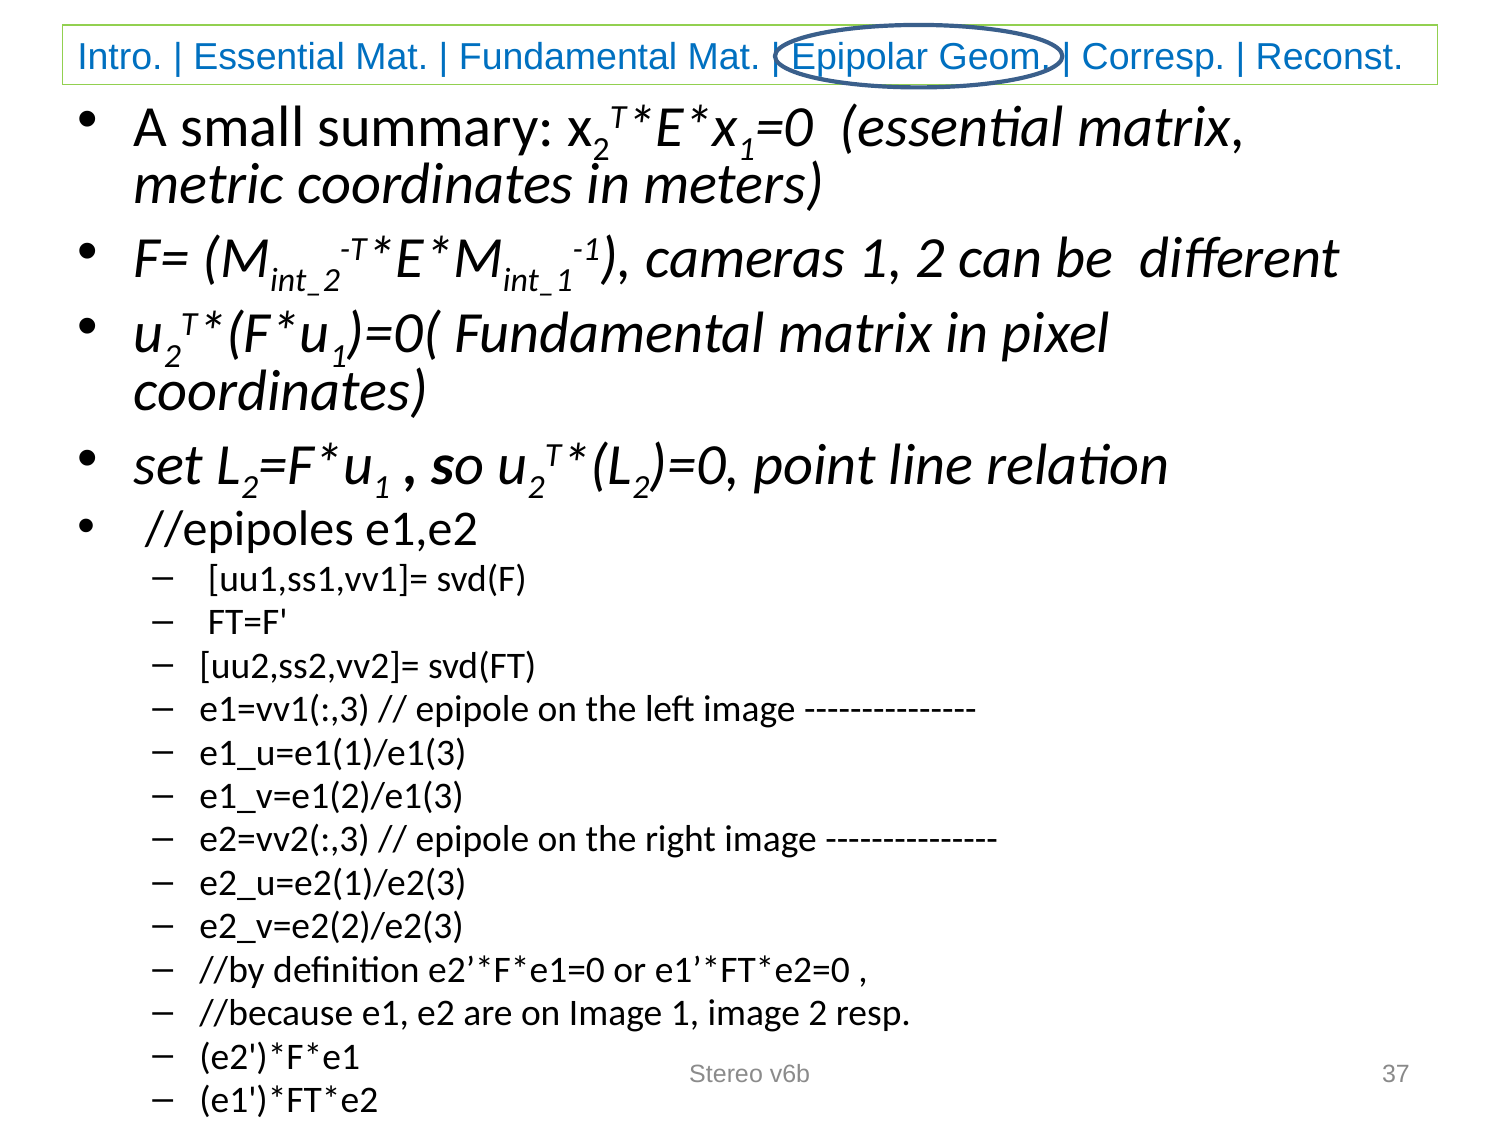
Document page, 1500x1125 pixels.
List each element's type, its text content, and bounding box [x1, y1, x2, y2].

footer Stereo v6b [512, 1042, 988, 1103]
text_box [772, 22, 1065, 90]
list A small summary: x2T*E*x1=0 (essential matrix, metric coordinates in meters) F= (Mint_2-T*E*Mint_1-1), cameras 1, 2 can be different u2T*(F*u1)=0( Fundamental matrix in pixel coordinates) set L2=F*u1 , so u2T*(L2)=0, point line relation //epipoles e1,e2 [uu1,ss1,vv1]= svd(F) FT=F' [uu2,ss2,vv2]= svd(FT) e1=vv1(:,3) // epipole on the left image --------------- e1_u=e1(1)/e1(3) e1_v=e1(2)/e1(3) e2=vv2(:,3) // epipole on the right image --------------- e2_u=e2(1)/e2(3) e2_v=e2(2)/e2(3) //by definition e2’*F*e1=0 or e1’*FT*e2=0 , //because e1, e2 are on Image 1, image 2 resp. (e2')*F*e1 (e1')*FT*e2 [62, 87, 1413, 1013]
title [75, 0, 1313, 87]
slide_number 37 [1074, 1042, 1425, 1103]
